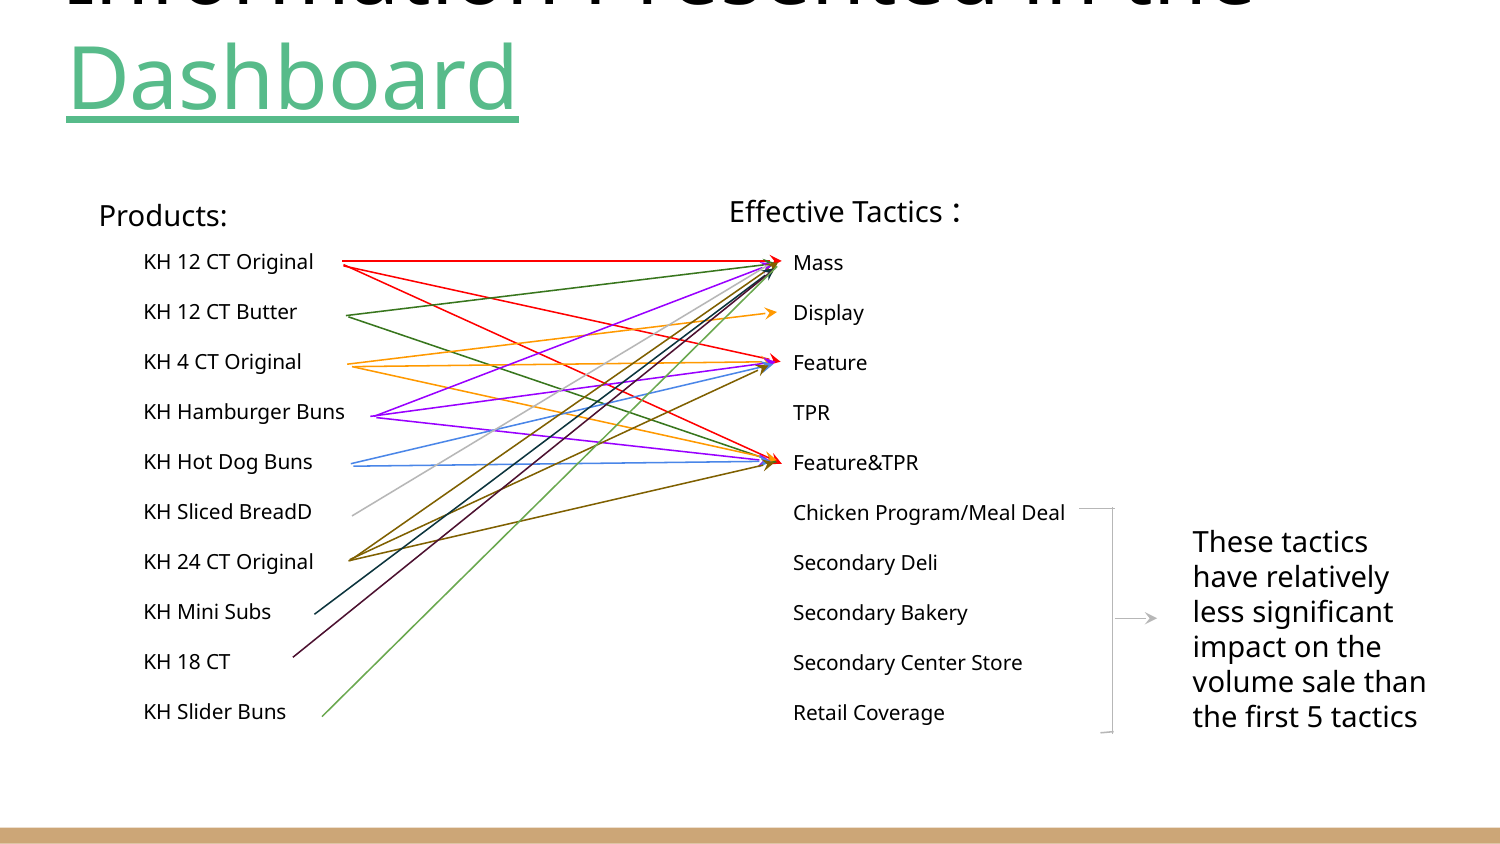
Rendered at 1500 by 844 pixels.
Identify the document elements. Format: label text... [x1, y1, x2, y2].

text_box KH 12 CT Original KH 12 CT Butter KH 4 CT Original KH Hamburger Buns KH Hot Dog Buns KH Sliced BreadD KH 24 CT Original KH Mini Subs KH 18 CT KH Slider Buns [128, 234, 778, 775]
text_box These tactics have relatively less significant impact on the volume sale than the first 5 tactics [1177, 508, 1449, 742]
text_box Mass Display Feature TPR Feature&TPR Chicken Program/Meal Deal Secondary Deli Secondary Bakery Secondary Center Store Retail Coverage [778, 234, 1378, 748]
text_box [321, 265, 778, 717]
text_box Effective Tactics： [713, 177, 1207, 238]
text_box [292, 268, 317, 658]
title Information Presented in the Dashboard [51, 20, 1449, 157]
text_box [349, 261, 779, 266]
text_box Products: [83, 182, 706, 236]
